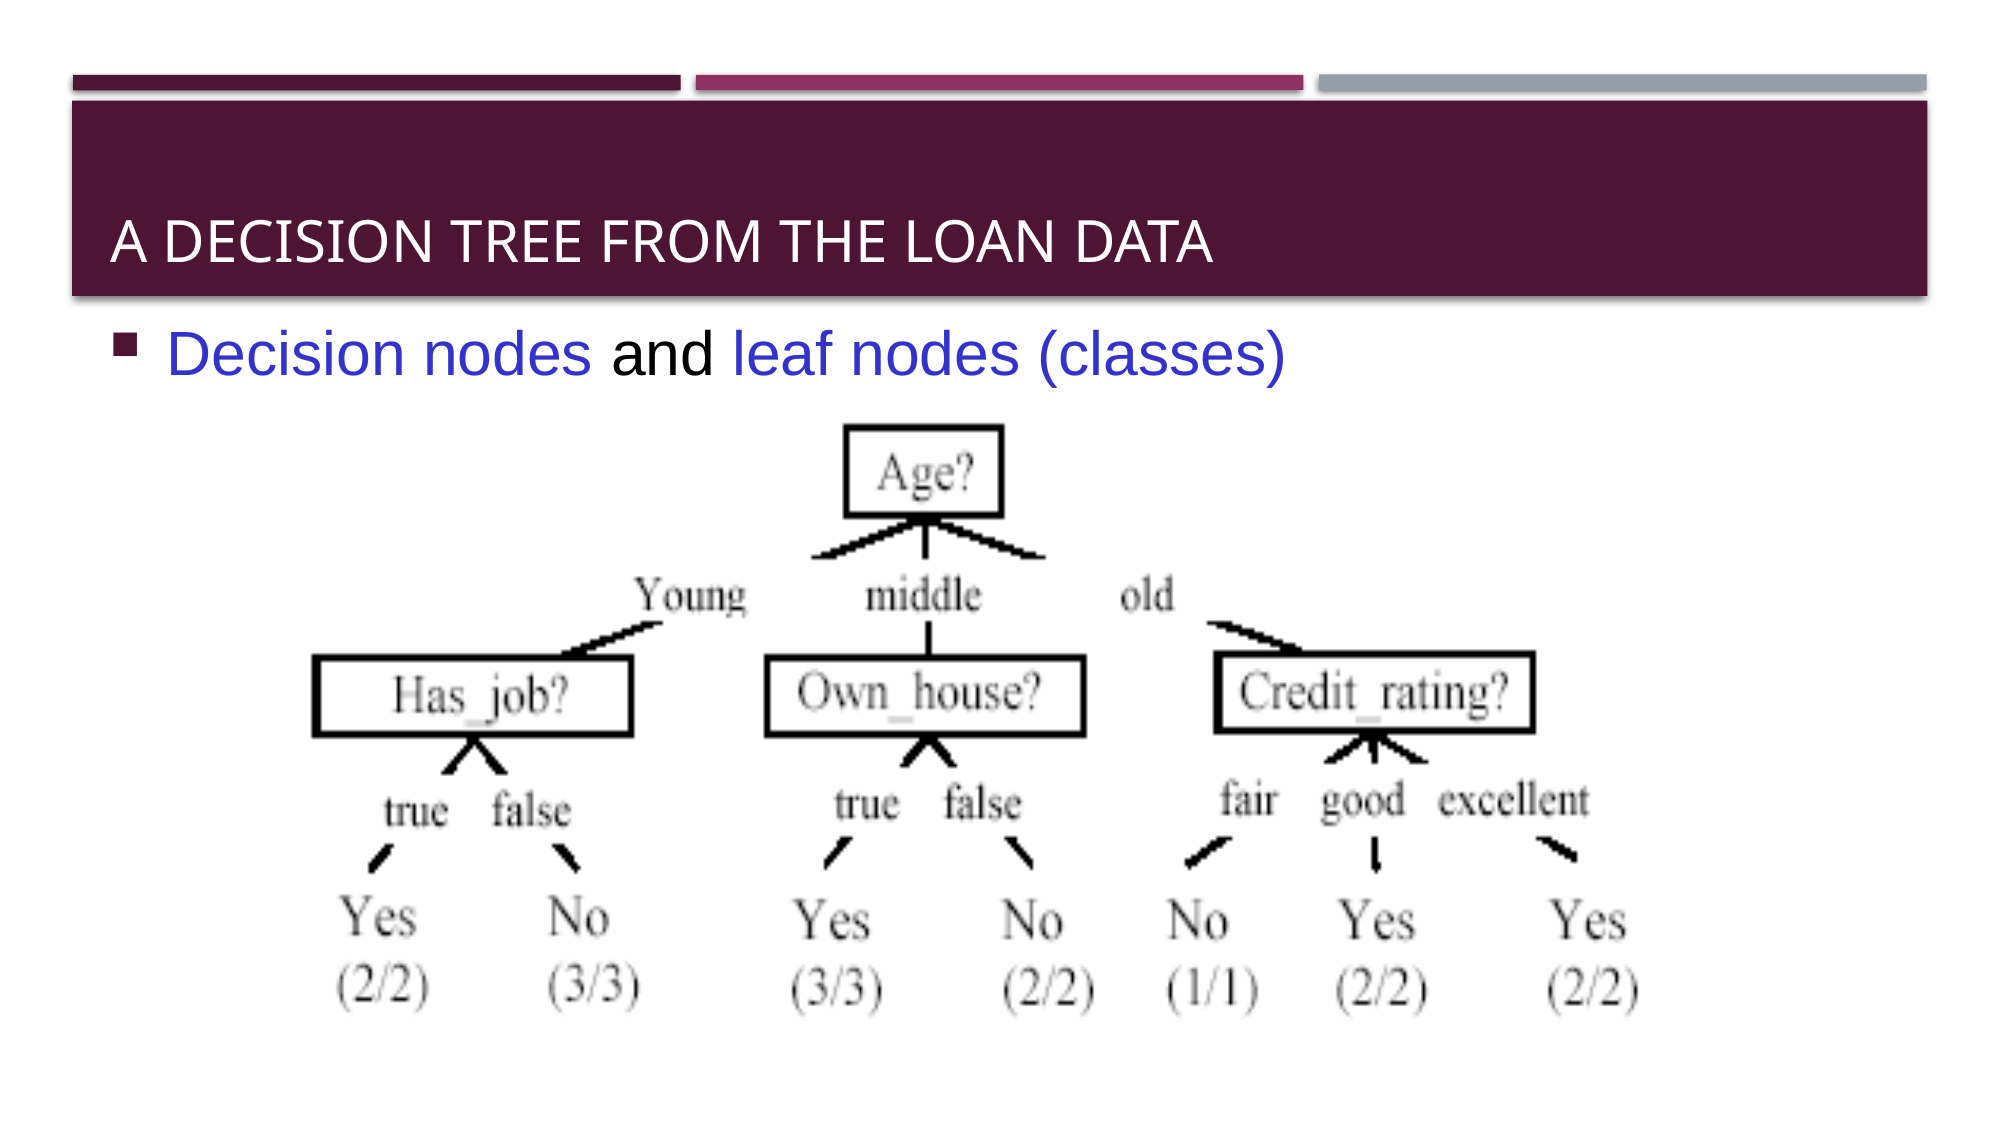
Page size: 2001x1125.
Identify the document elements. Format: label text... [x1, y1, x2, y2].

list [300, 418, 1652, 1029]
text_box Decision nodes and leaf nodes (classes) [95, 305, 1413, 395]
title A decision tree from the loan data [95, 115, 1905, 282]
